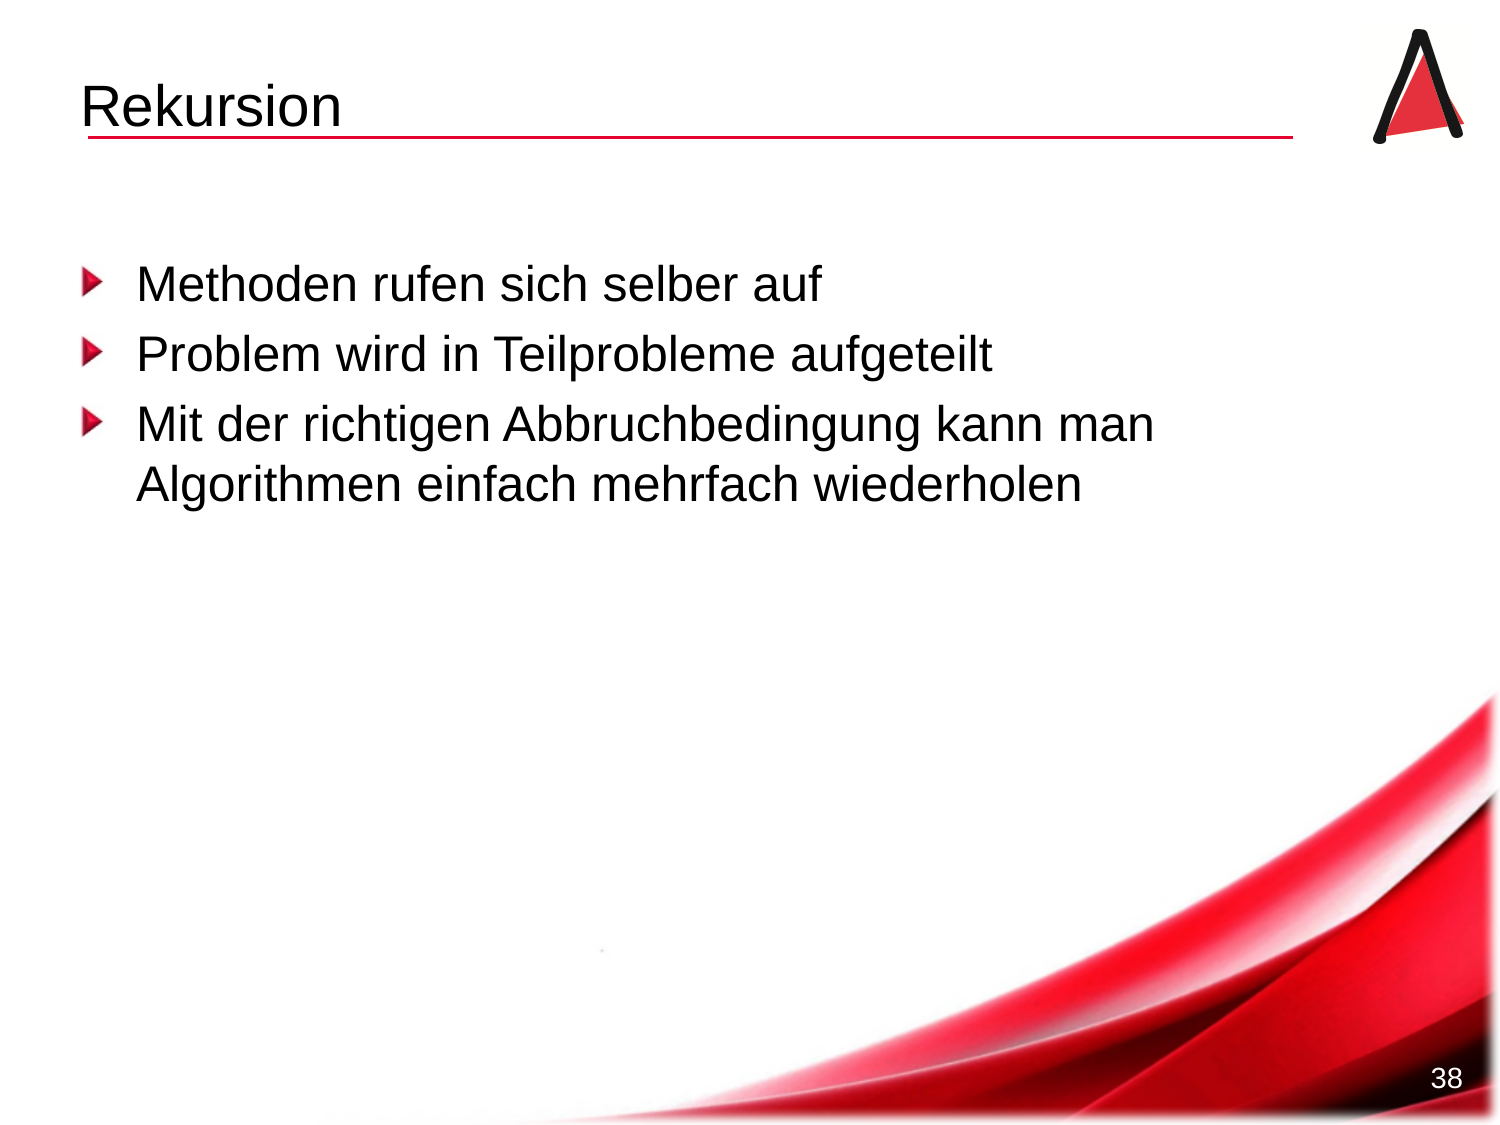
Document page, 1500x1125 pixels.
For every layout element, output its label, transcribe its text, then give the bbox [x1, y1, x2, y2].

list Methoden rufen sich selber auf Problem wird in Teilprobleme aufgeteilt Mit der richtigen Abbruchbedingung kann man Algorithmen einfach mehrfach wiederholen [64, 243, 1364, 1035]
picture [1366, 26, 1468, 149]
picture [79, 263, 105, 299]
picture [79, 333, 105, 369]
picture [79, 403, 105, 439]
picture [293, 342, 1484, 1109]
title Rekursion [64, 8, 1366, 197]
slide_number 38 [1128, 1046, 1478, 1107]
